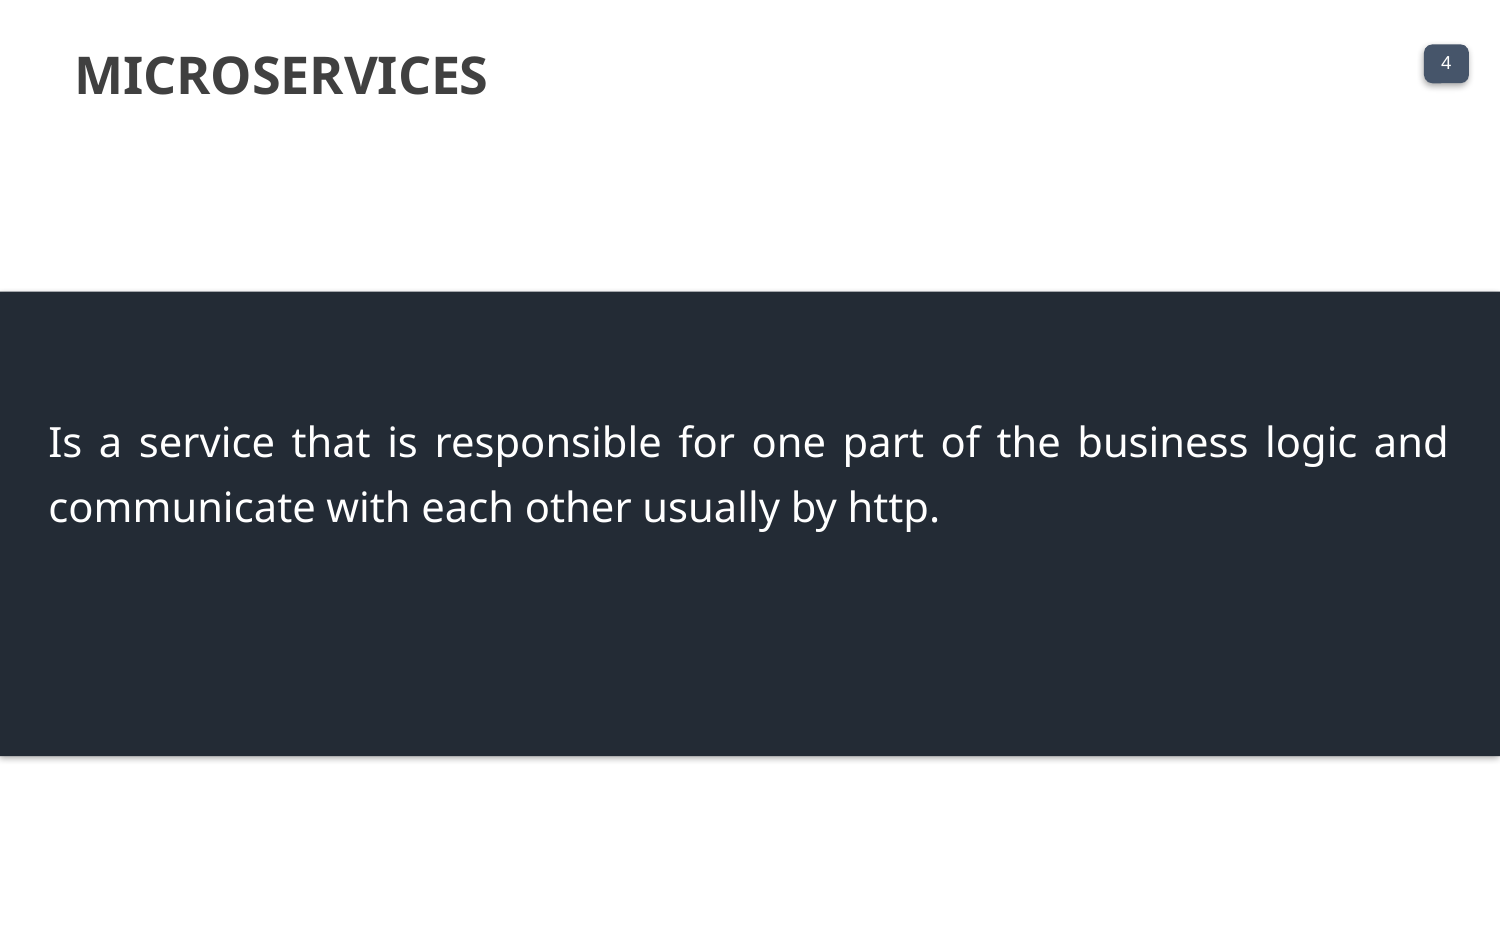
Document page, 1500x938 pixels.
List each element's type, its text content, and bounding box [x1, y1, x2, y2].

list MICROSERVICES [74, 44, 1425, 104]
list Is a service that is responsible for one part of the business logic and communicate with each other usually by http. [48, 400, 1451, 626]
